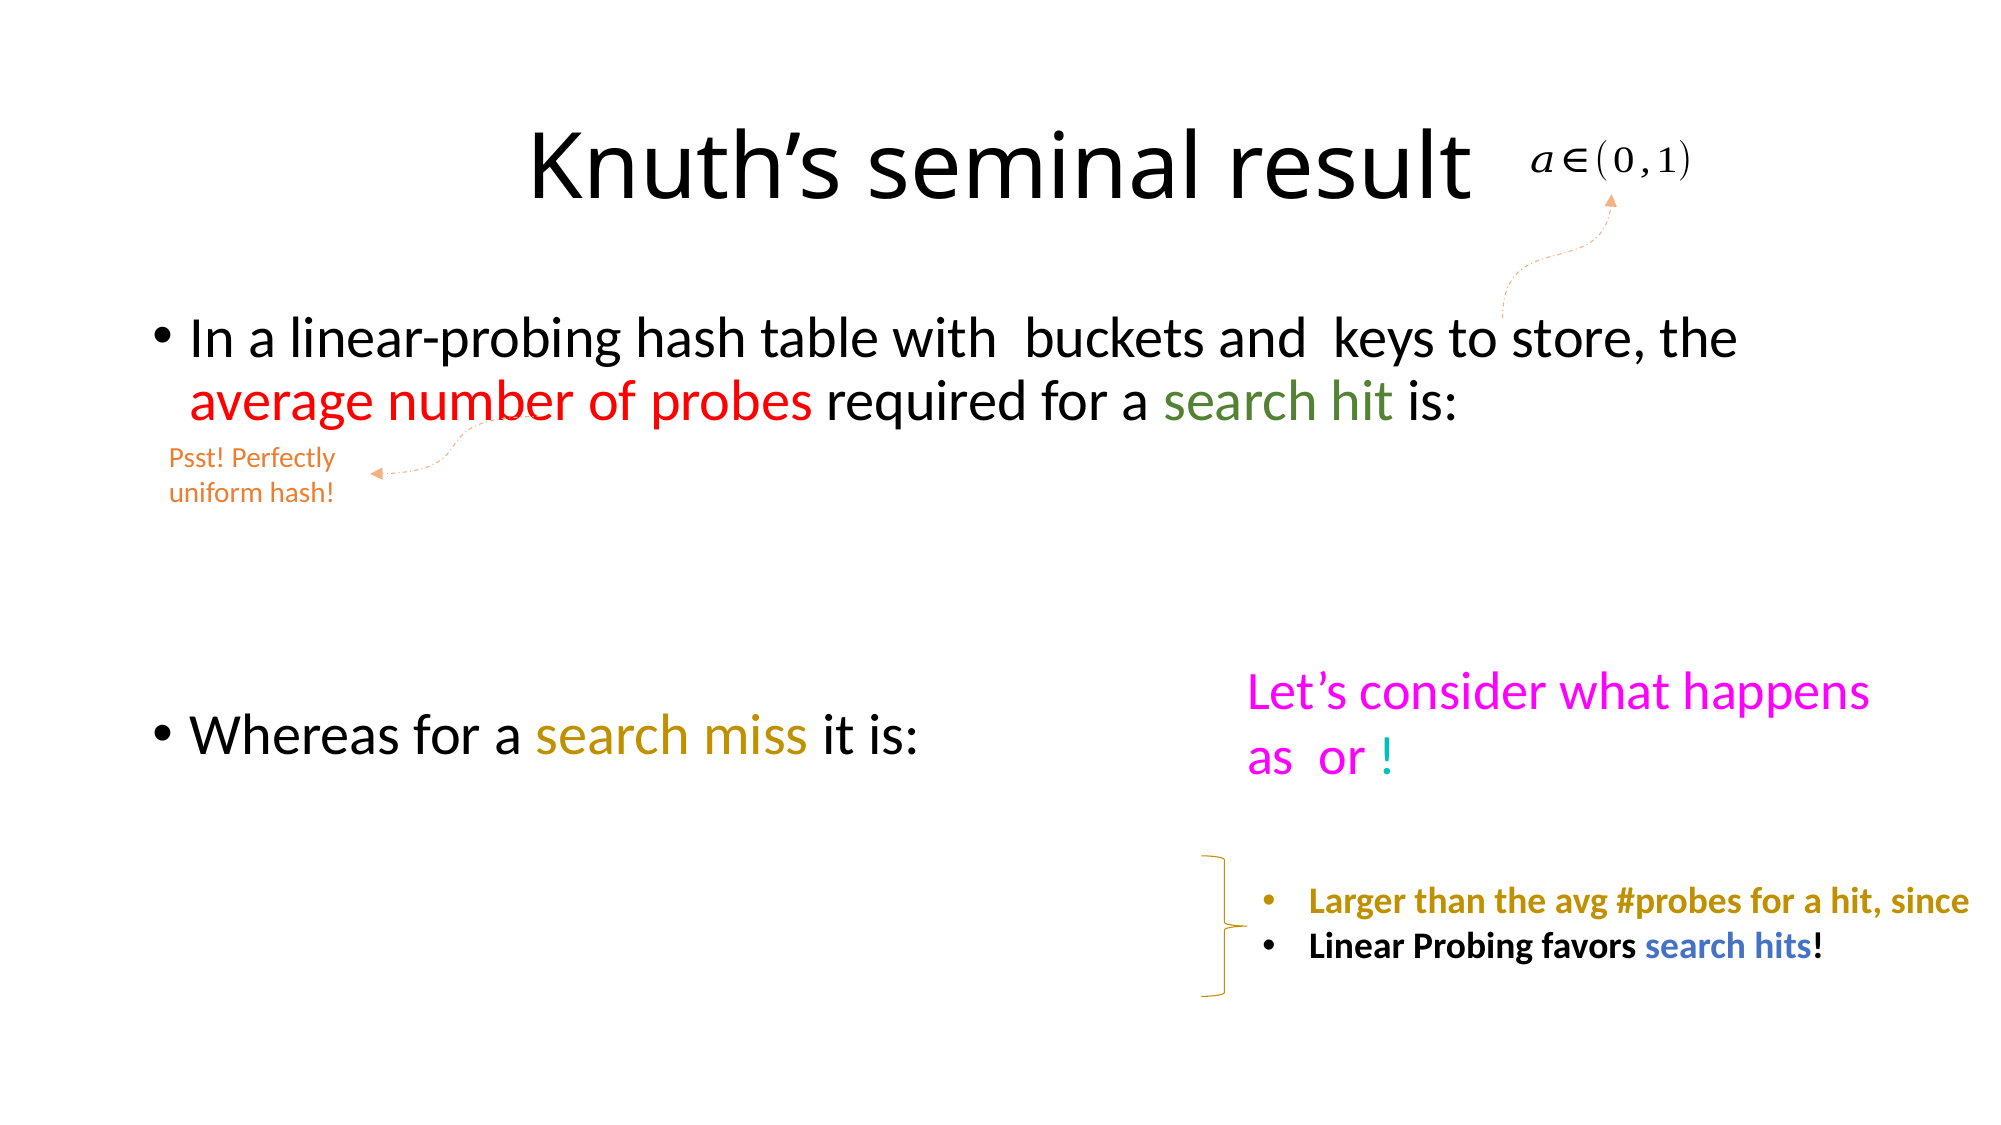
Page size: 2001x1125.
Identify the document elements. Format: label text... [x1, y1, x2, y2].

title Knuth’s seminal result [137, 59, 1863, 278]
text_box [370, 416, 541, 474]
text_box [1494, 201, 1620, 311]
text_box [1201, 855, 1248, 997]
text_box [154, 430, 354, 516]
